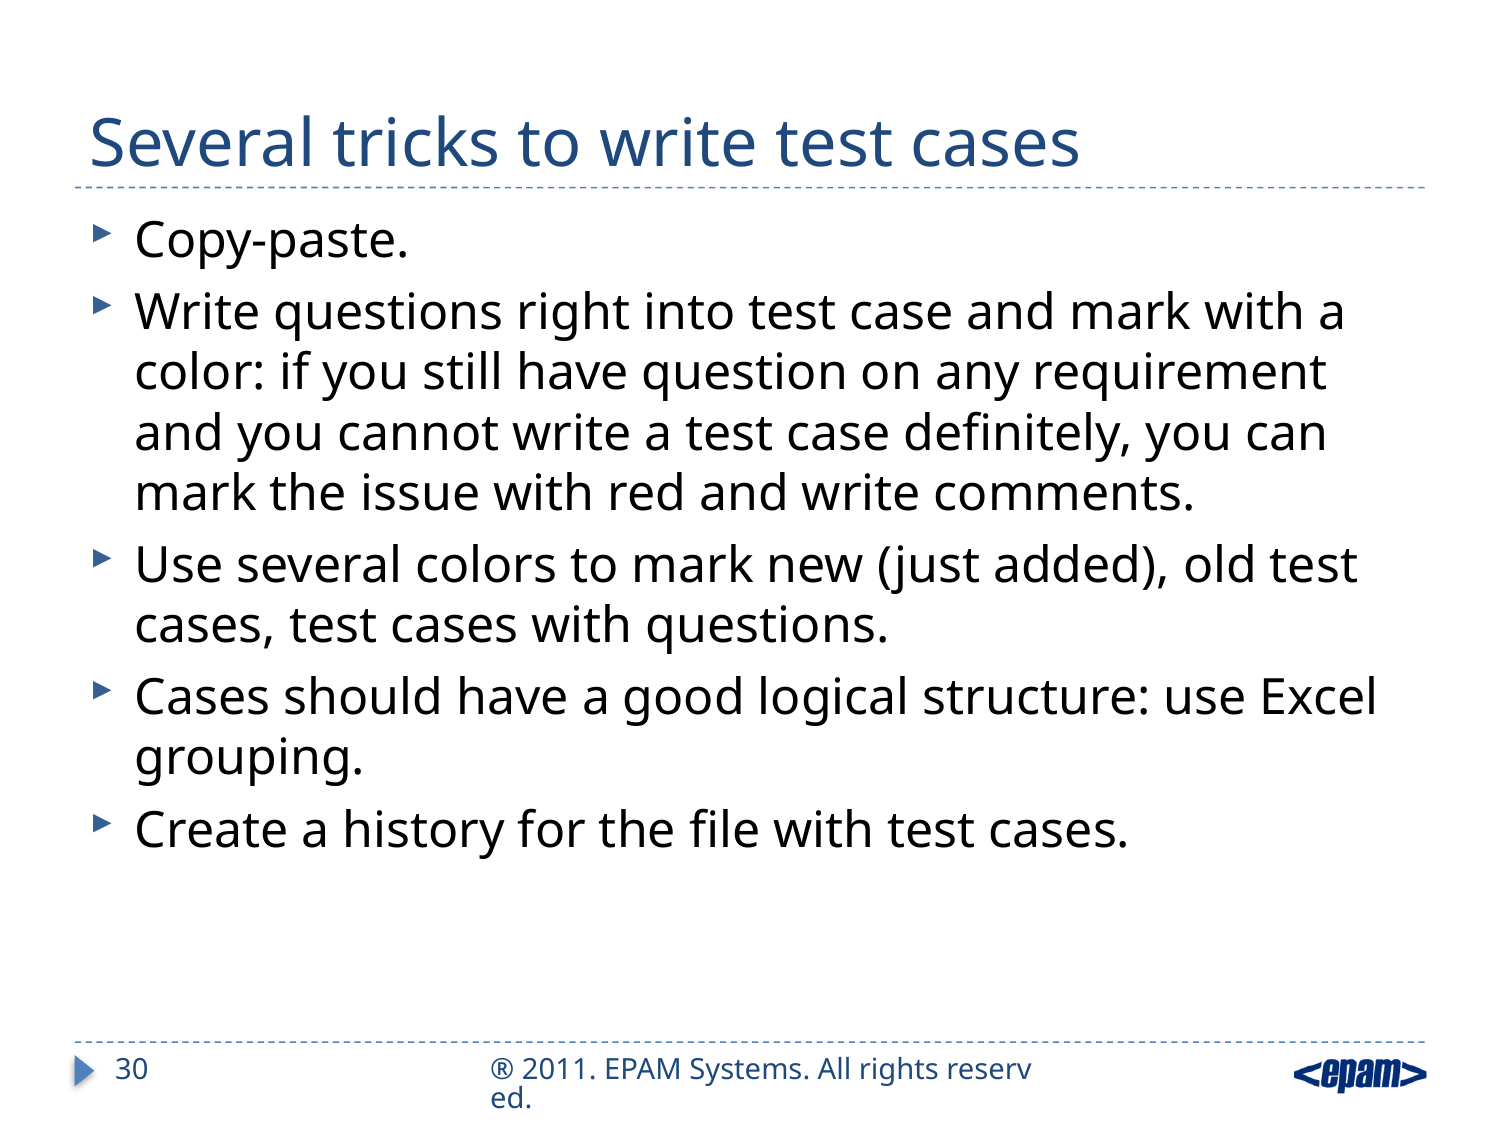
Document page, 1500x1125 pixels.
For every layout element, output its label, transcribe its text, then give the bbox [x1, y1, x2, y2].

title Several tricks to write test cases [75, 24, 1425, 188]
picture [1293, 1058, 1427, 1094]
footer ® 2011. EPAM Systems. All rights reserved. [475, 1042, 1051, 1103]
list Copy-paste. Write questions right into test case and mark with a color: if you still have question on any requirement and you cannot write a test case definitely, you can mark the issue with red and write comments. Use several colors to mark new (just added), old test cases, test cases with questions. Cases should have a good logical structure: use Excel grouping. Create a history for the file with test cases. [75, 200, 1425, 1006]
slide_number 30 [100, 1042, 426, 1103]
